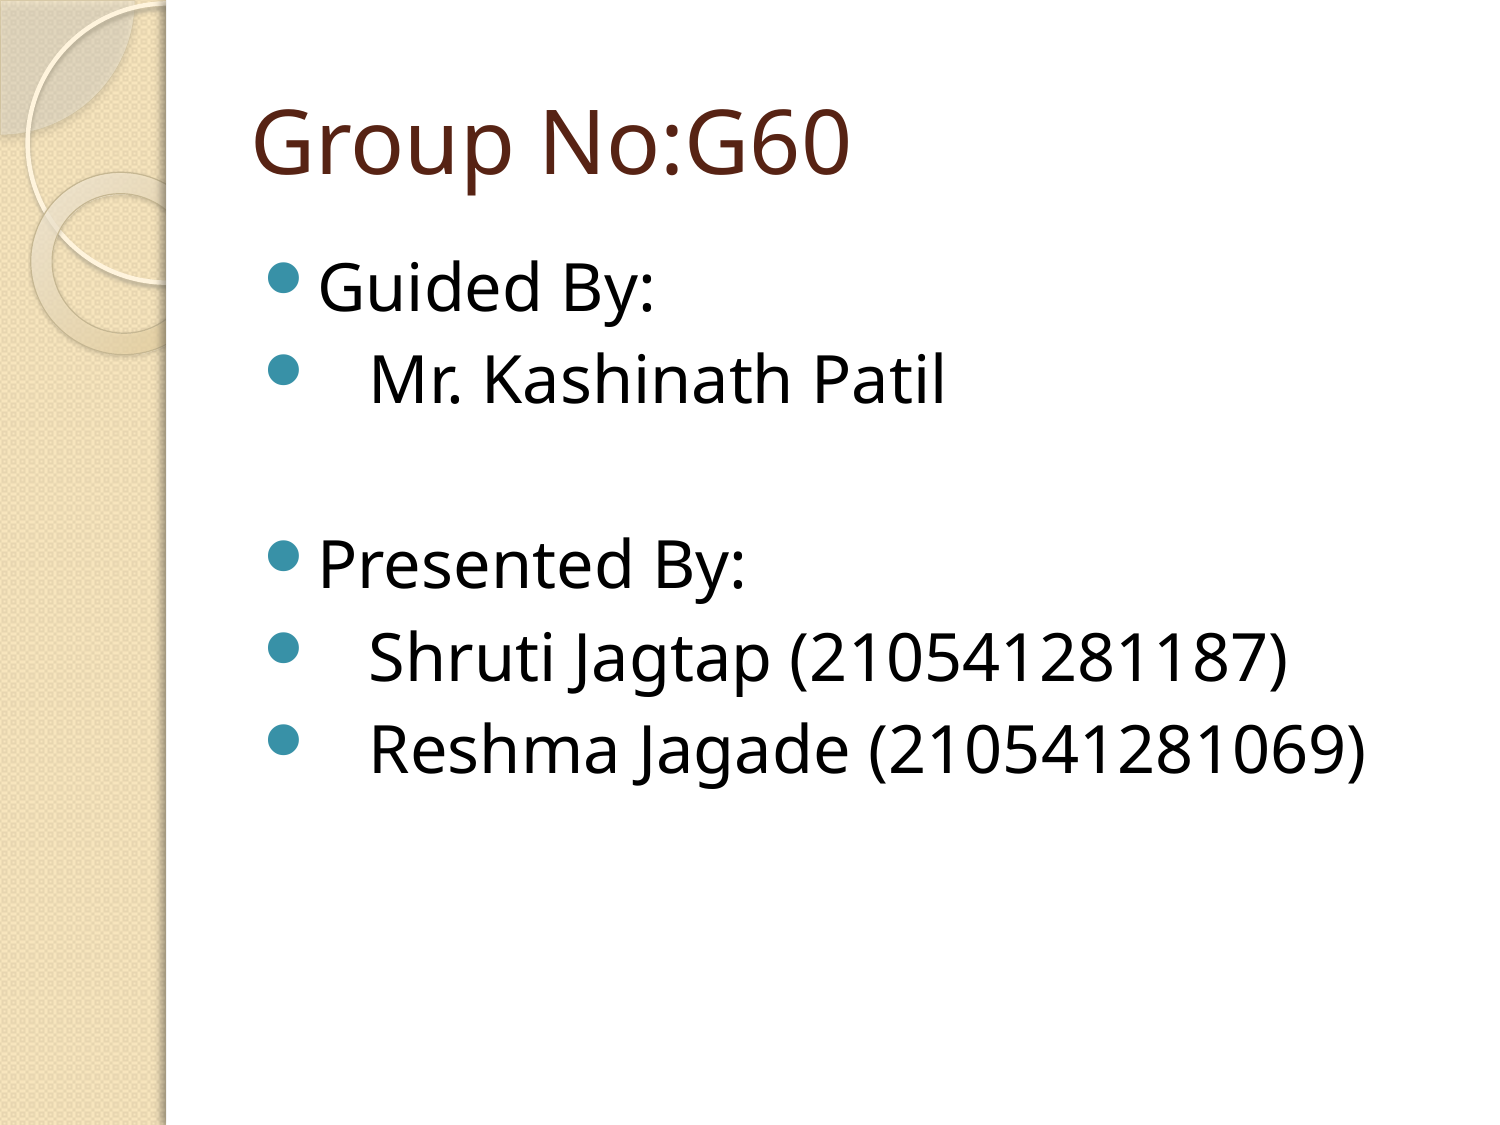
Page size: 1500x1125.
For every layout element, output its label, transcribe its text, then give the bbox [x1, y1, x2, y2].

title Group No:G60 [235, 45, 1466, 233]
list Guided By: Mr. Kashinath Patil Presented By: Shruti Jagtap (210541281187) Reshma Jagade (210541281069) [235, 237, 1466, 1025]
